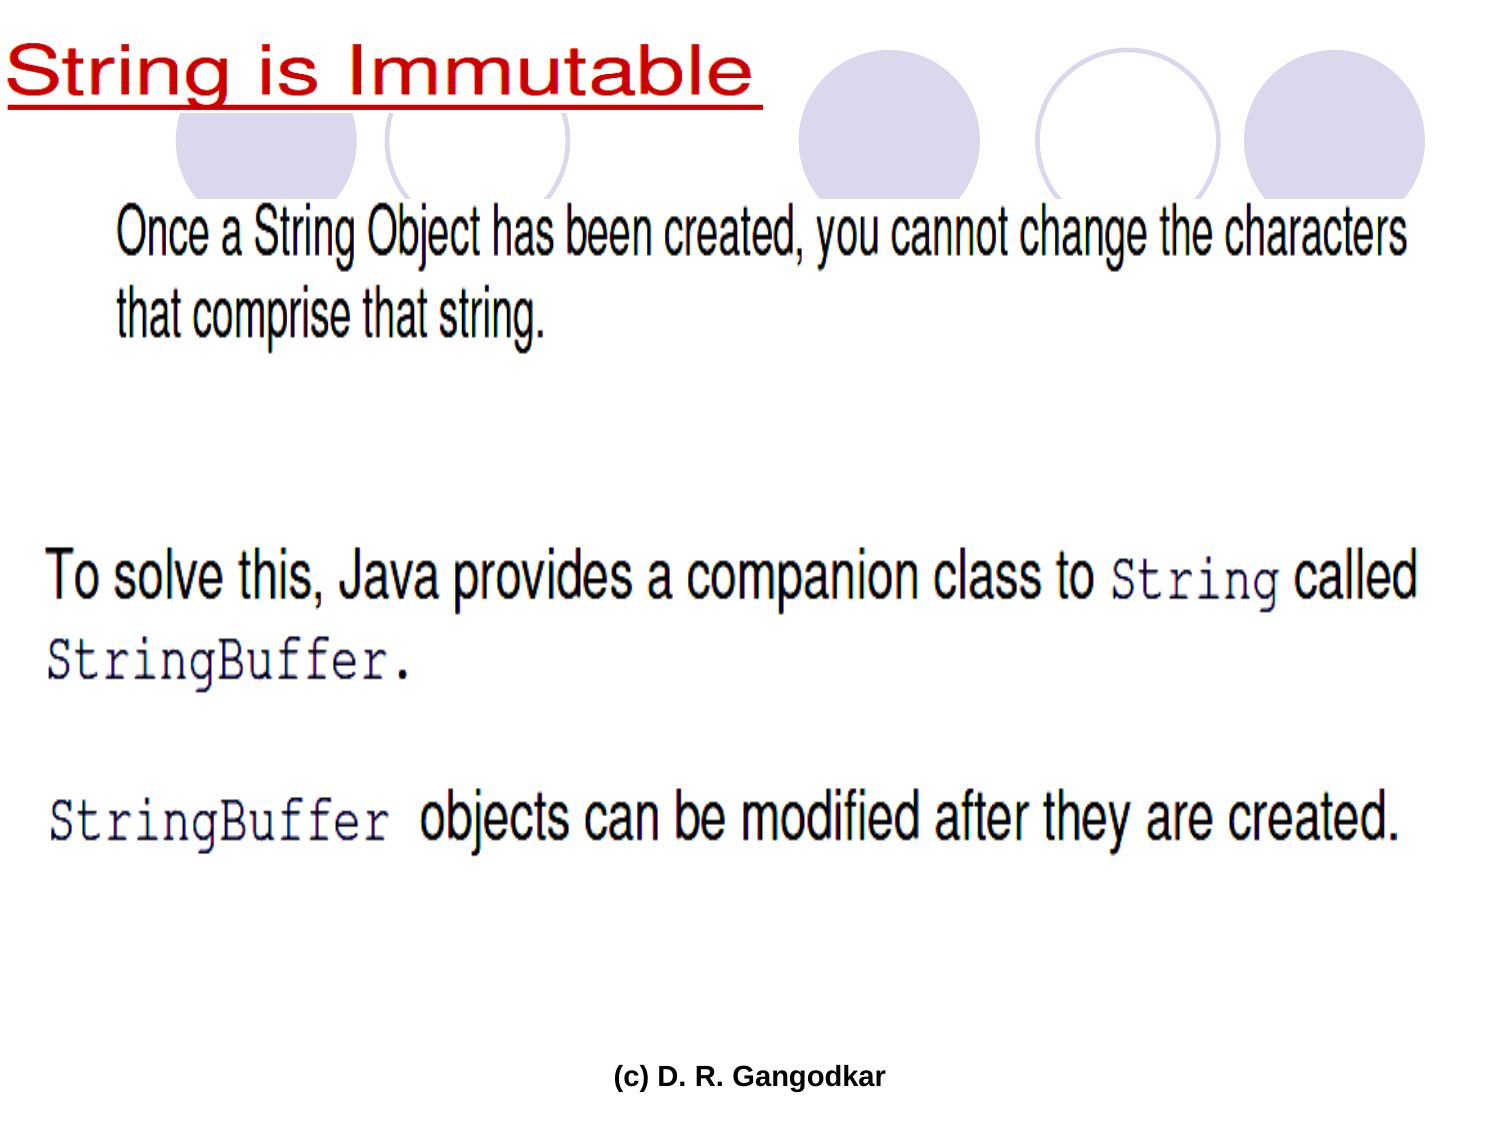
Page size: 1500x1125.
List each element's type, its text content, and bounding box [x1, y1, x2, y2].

picture [35, 537, 1426, 695]
picture [49, 787, 1398, 863]
picture [0, 37, 763, 113]
picture [112, 199, 1413, 363]
footer (c) D. R. Gangodkar [512, 1049, 988, 1088]
